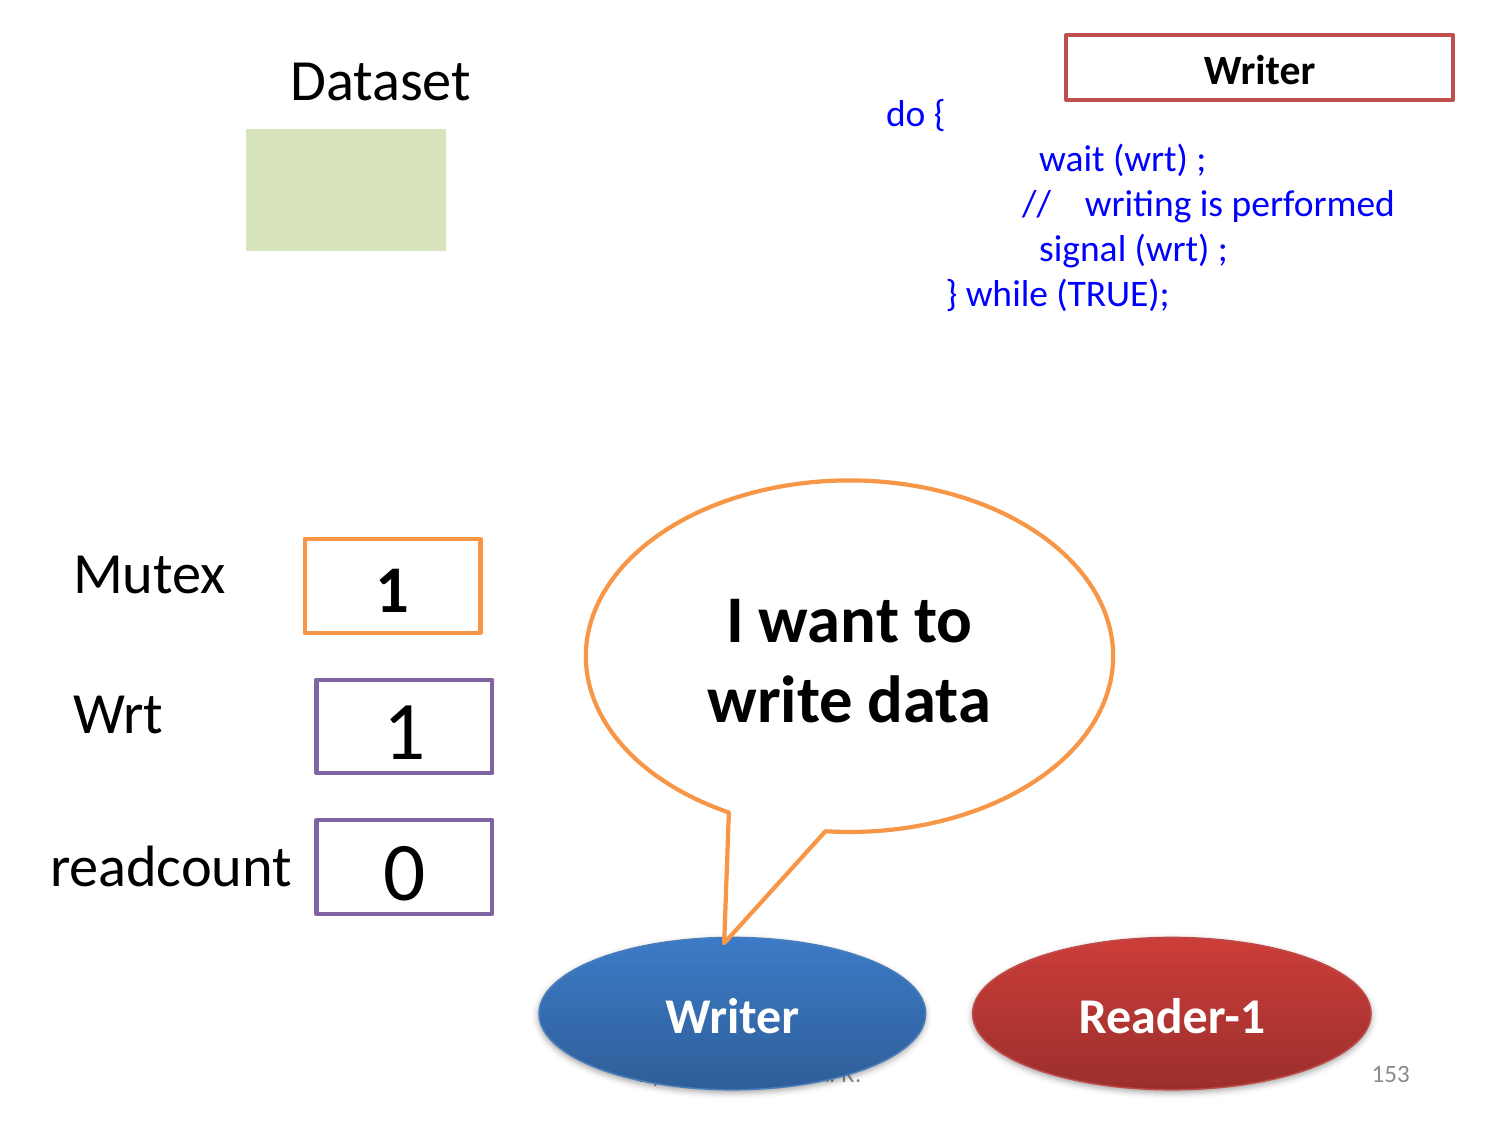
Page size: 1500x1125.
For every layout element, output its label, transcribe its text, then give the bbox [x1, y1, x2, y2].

text_box Writer [538, 936, 927, 1042]
footer By: Dr. Panhalkar A. R. [512, 1042, 988, 1103]
text_box 0 [314, 818, 494, 916]
text_box readcount [35, 820, 314, 906]
text_box Dataset [70, 35, 692, 120]
text_box do { wait (wrt) ; // writing is performed signal (wrt) ; } while (TRUE); [820, 81, 1430, 322]
text_box Wrt [58, 667, 364, 753]
text_box I want to write data [583, 478, 1116, 946]
text_box Reader-1 [971, 936, 1372, 1081]
slide_number 153 [1074, 1042, 1425, 1103]
text_box Mutex [58, 527, 258, 613]
text_box Writer [1064, 33, 1455, 102]
text_box 1 [314, 678, 494, 775]
table_header [246, 129, 446, 251]
text_box 1 [303, 537, 483, 635]
